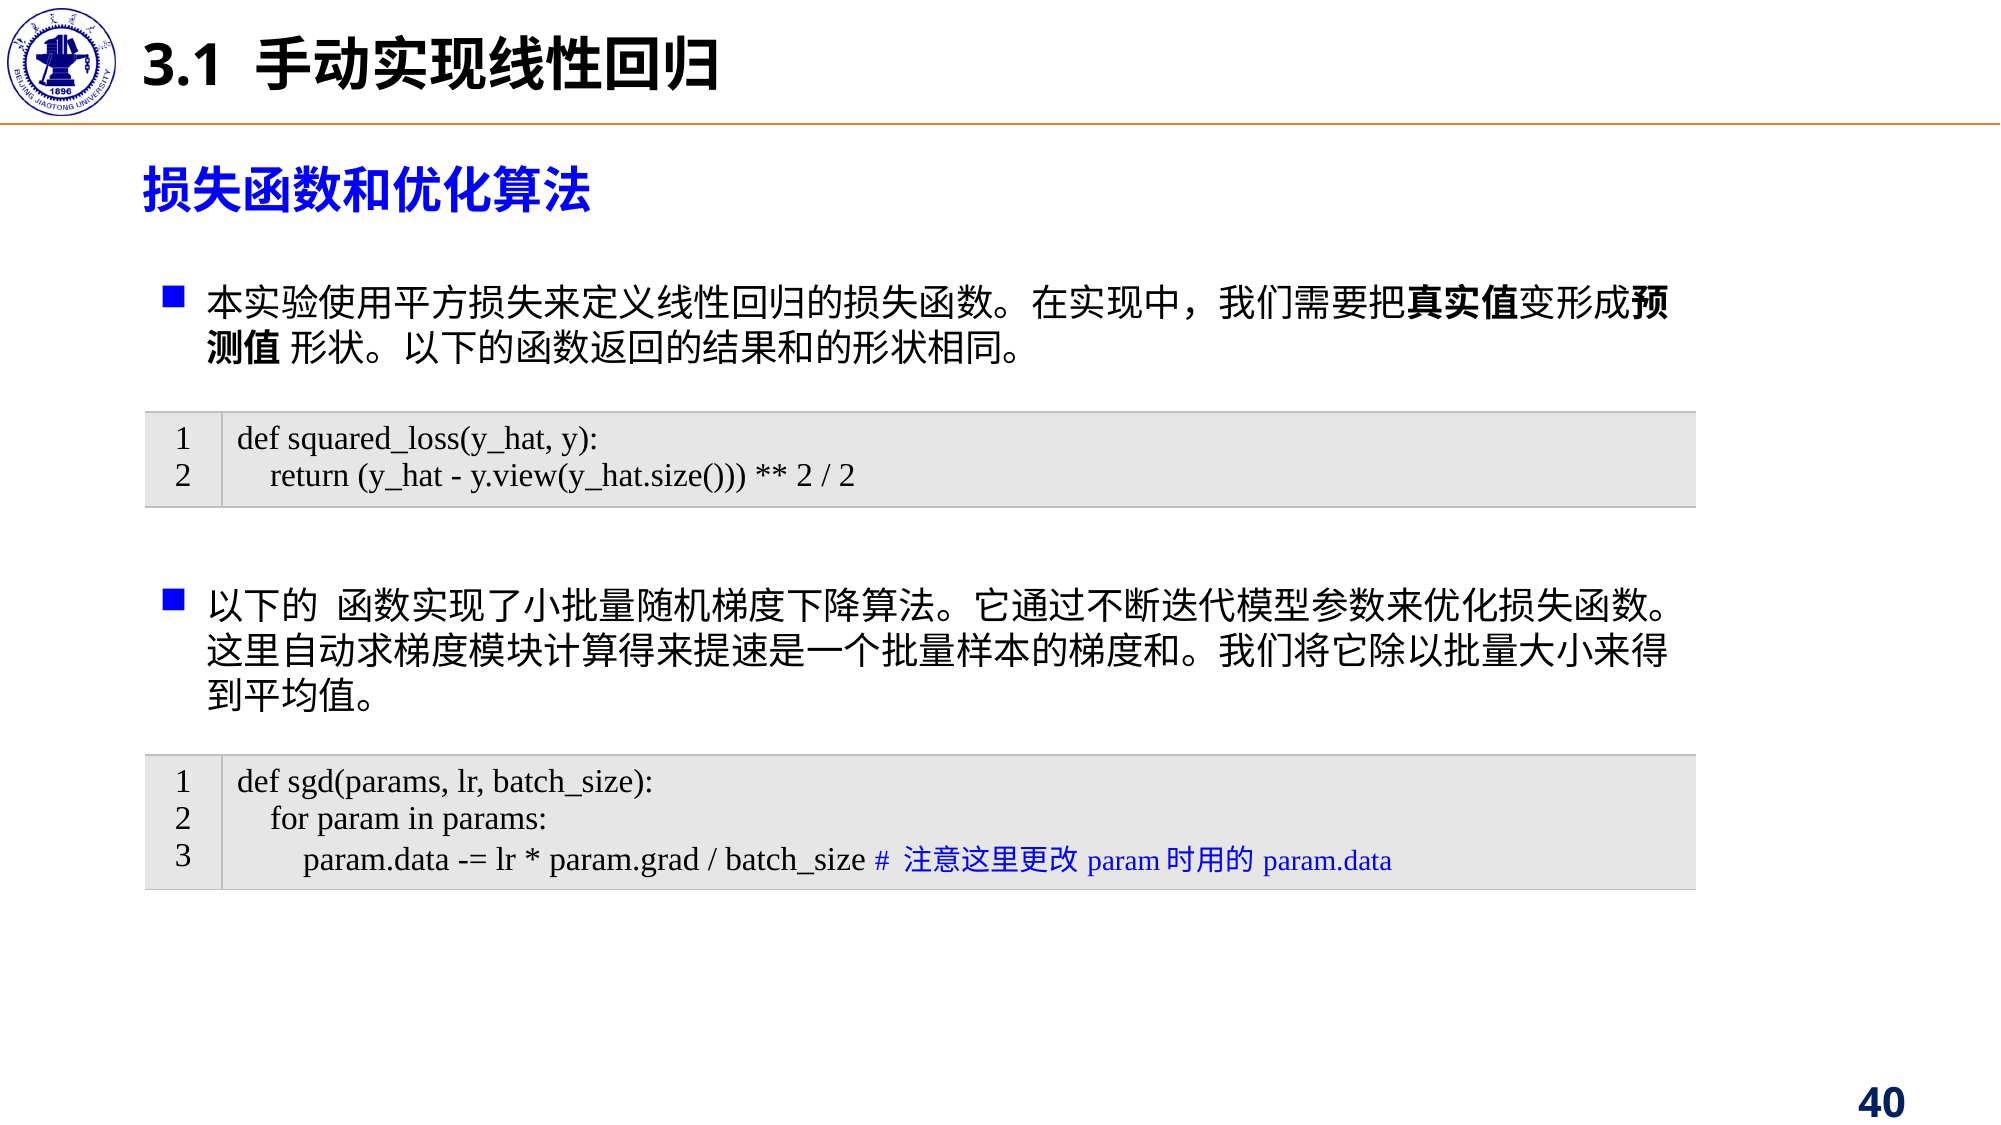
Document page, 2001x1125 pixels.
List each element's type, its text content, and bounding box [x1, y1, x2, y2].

picture [7, 8, 116, 116]
table_header 1 2 [145, 413, 221, 506]
text_box 损失函数和优化算法 [127, 150, 1686, 226]
table_header 1 2 3 [145, 756, 221, 889]
table_header def squared_loss(y_hat, y): return (y_hat - y.view(y_hat.size())) ** 2 / 2 [223, 413, 1696, 506]
table_header def sgd(params, lr, batch_size): for param in params: param.data -= lr * param.grad / batch_size # 注意这里更改param时用的param.data [223, 756, 1696, 889]
text_box 3.1 手动实现线性回归 [127, 19, 1958, 105]
